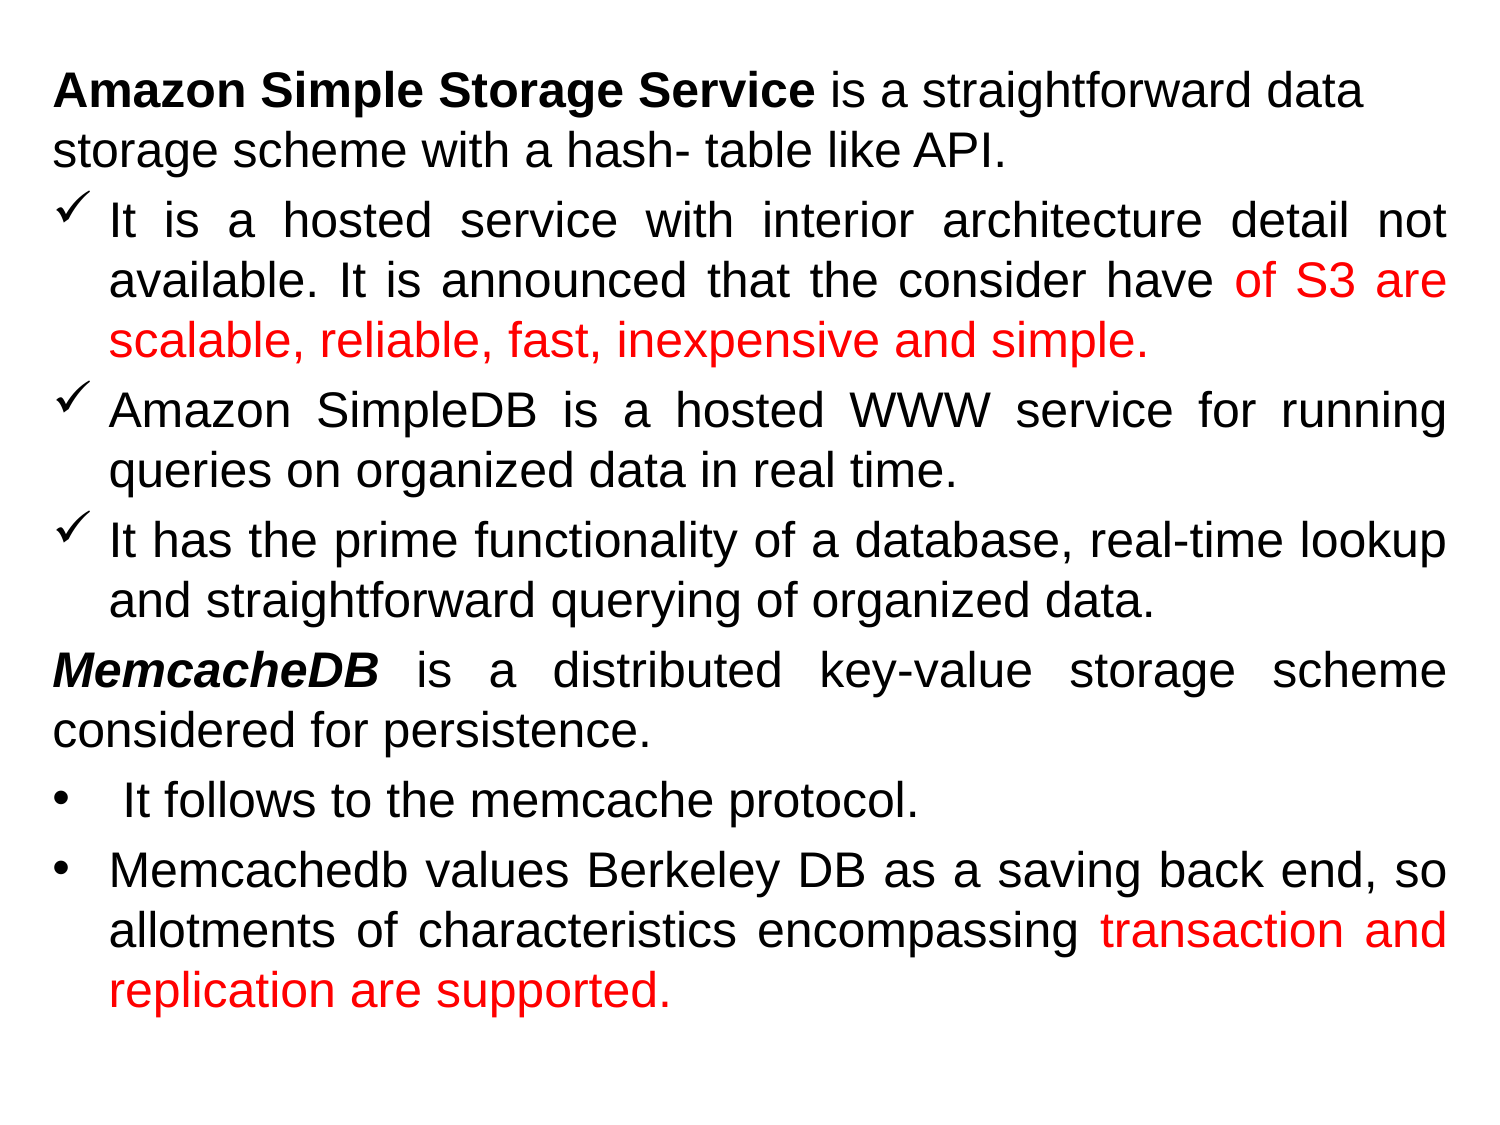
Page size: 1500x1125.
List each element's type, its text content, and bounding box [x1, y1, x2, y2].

list Amazon Simple Storage Service is a straightforward data storage scheme with a hash- table like API. It is a hosted service with interior architecture detail not available. It is announced that the consider have of S3 are scalable, reliable, fast, inexpensive and simple. Amazon SimpleDB is a hosted WWW service for running queries on organized data in real time. It has the prime functionality of a database, real-time lookup and straightforward querying of organized data. MemcacheDB is a distributed key-value storage scheme considered for persistence. It follows to the memcache protocol. Memcachedb values Berkeley DB as a saving back end, so allotments of characteristics encompassing transaction and replication are supported. [37, 49, 1463, 1076]
